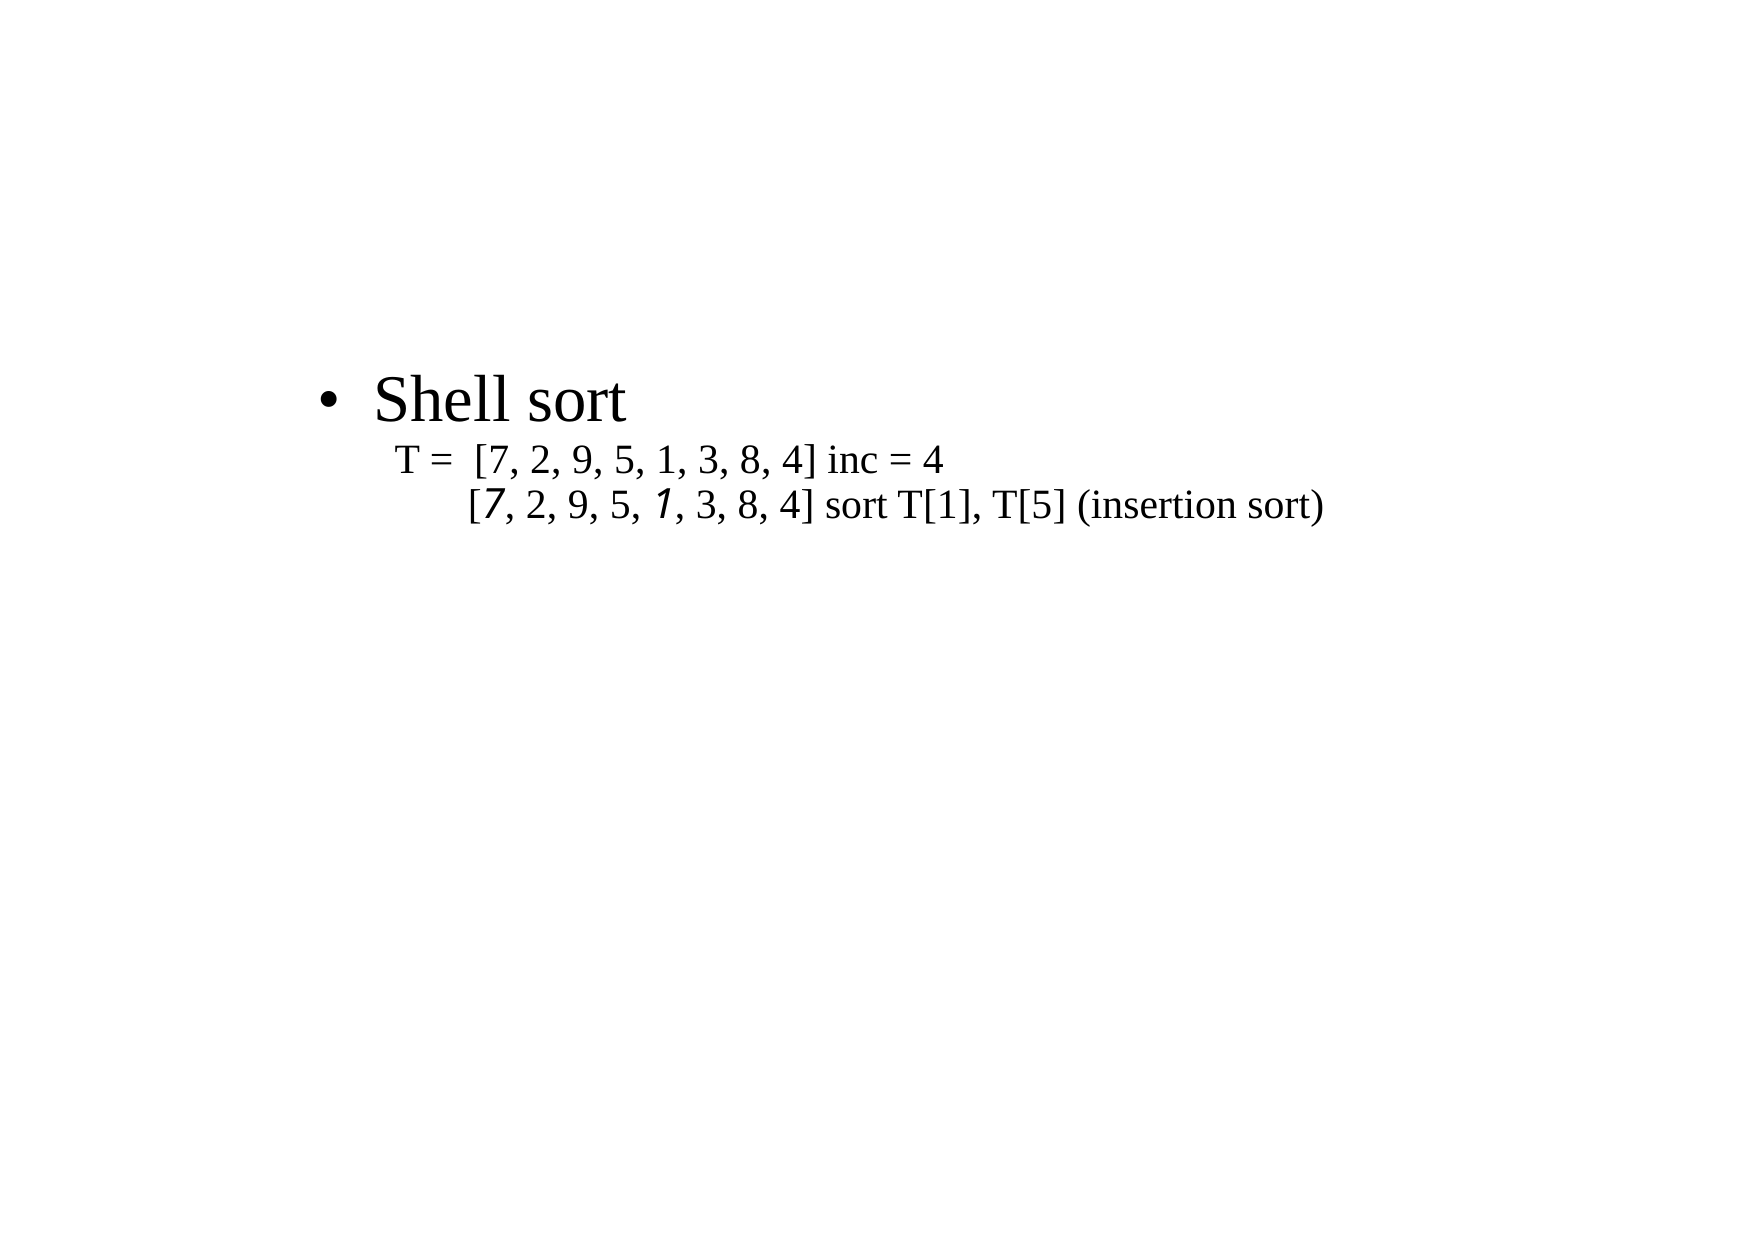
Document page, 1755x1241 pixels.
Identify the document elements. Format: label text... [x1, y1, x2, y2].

text_box • [317, 357, 373, 425]
text_box [127, 57, 1627, 1183]
text_box Shell sort T = [7, 2, 9, 5, 1, 3, 8, 4] inc = 4 [7, 2, 9, 5, 1, 3, 8, 4] sort T[1], T[5] (insertion sort) [373, 357, 1453, 596]
